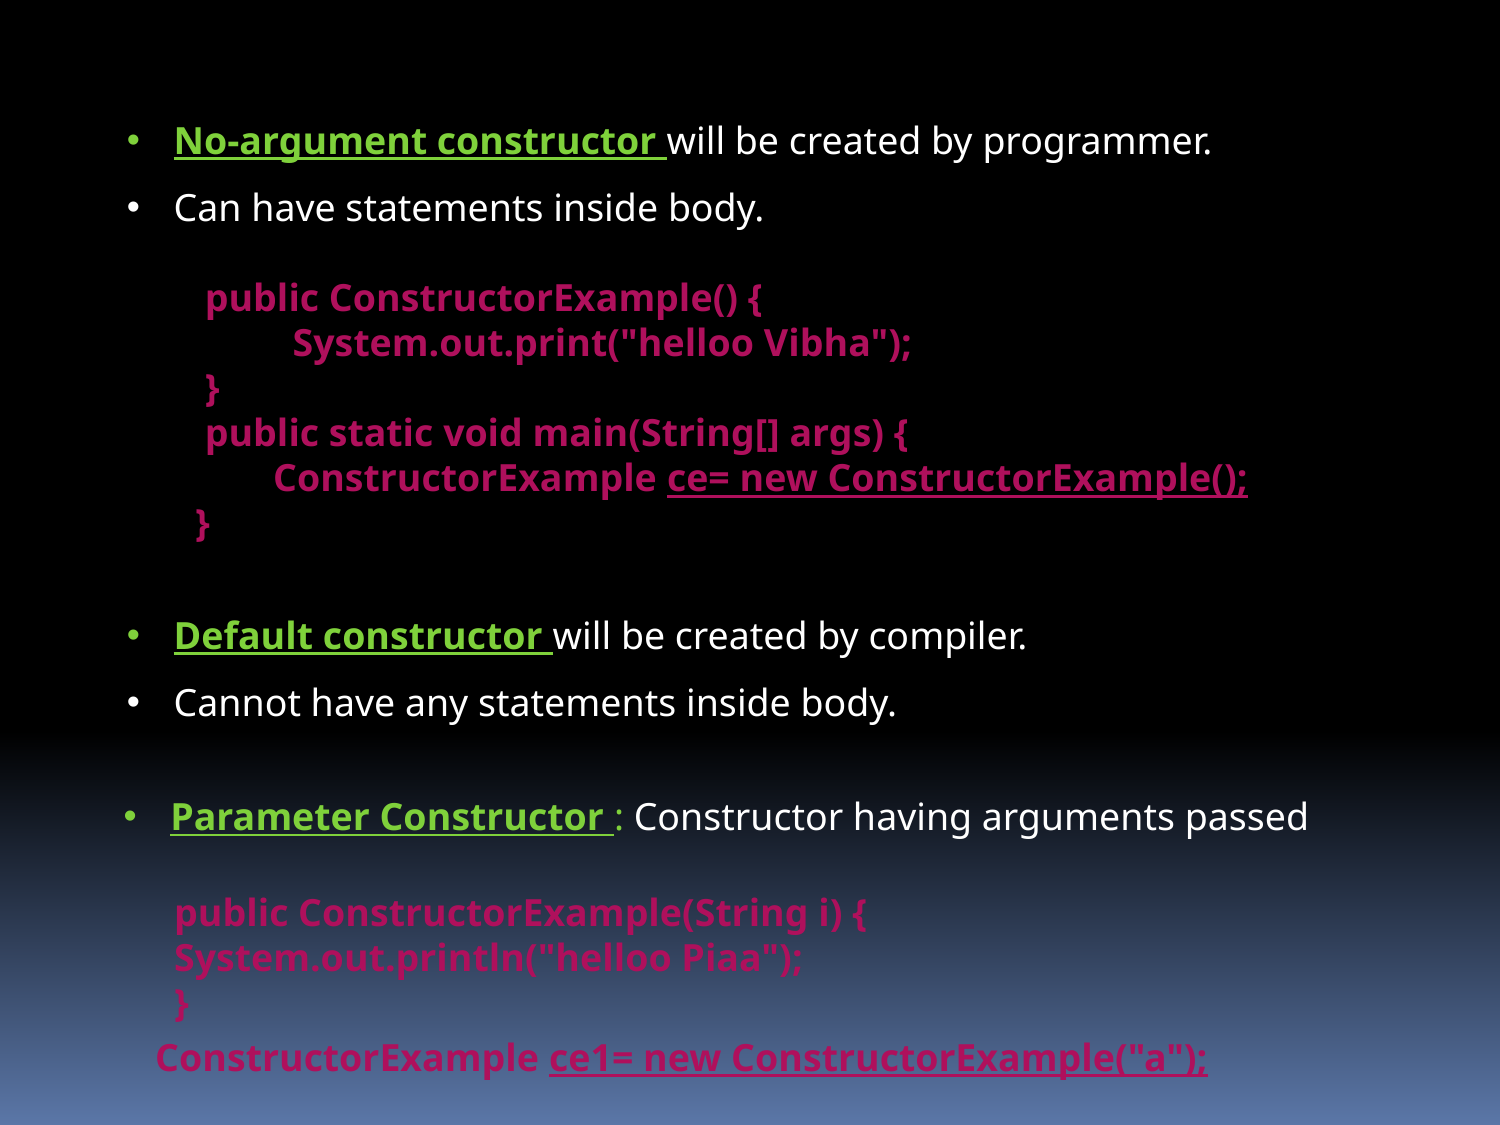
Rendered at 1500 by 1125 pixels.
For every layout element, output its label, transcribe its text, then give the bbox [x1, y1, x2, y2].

text_box Parameter Constructor : Constructor having arguments passed [108, 763, 1365, 846]
text_box ConstructorExample ce1= new ConstructorExample("a"); [140, 1026, 1239, 1086]
text_box public ConstructorExample(String i) { System.out.println("helloo Piaa"); } [159, 881, 1152, 1026]
text_box No-argument constructor will be created by programmer. Can have statements inside body. public ConstructorExample() { System.out.print("helloo Vibha"); } public static void main(String[] args) { ConstructorExample ce= new ConstructorExample(); } Default constructor will be created by compiler. Cannot have any statements inside body. [112, 87, 1365, 732]
